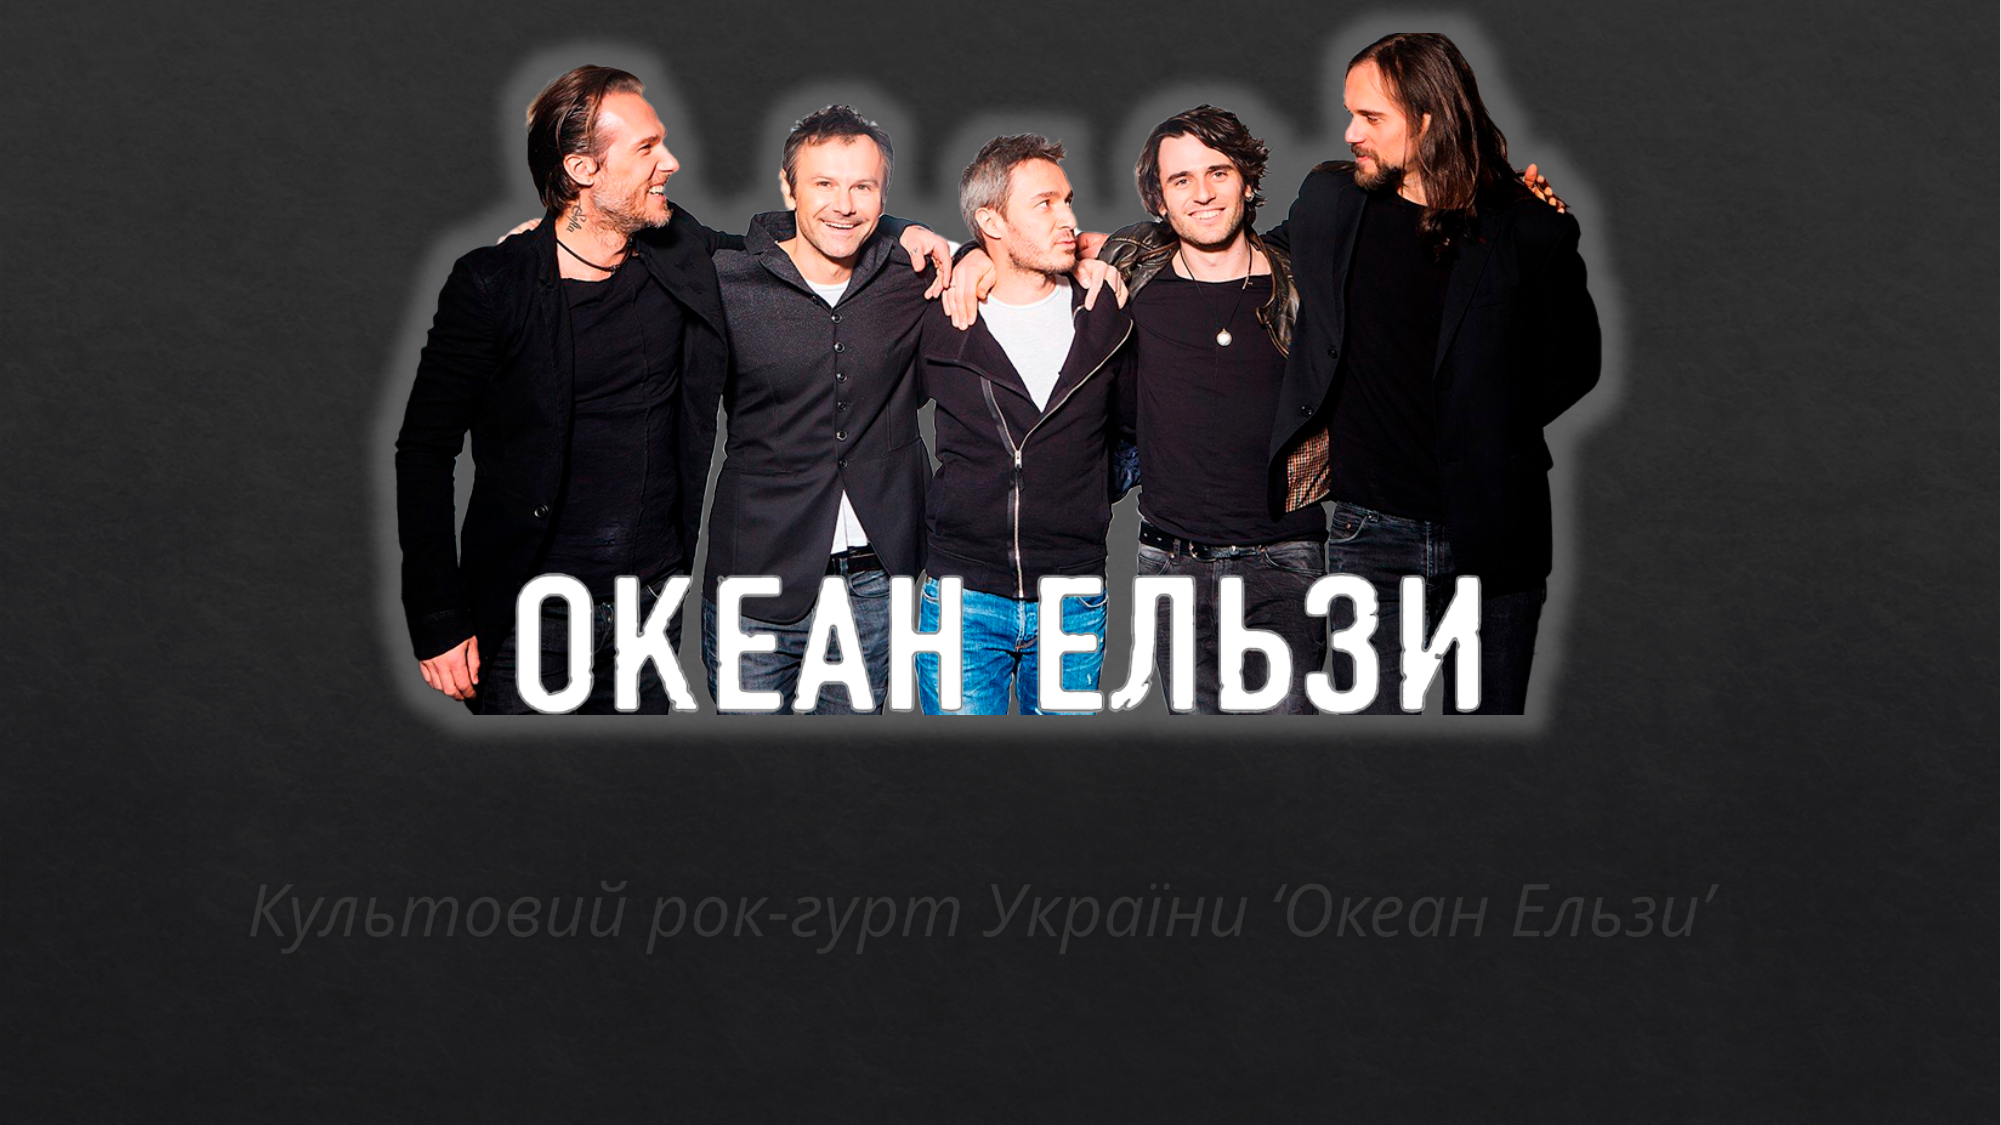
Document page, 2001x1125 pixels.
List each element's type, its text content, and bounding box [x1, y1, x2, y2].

subtitle Культовий рок-гурт України ‘Океан Ельзи’ [205, 855, 1755, 1028]
picture [974, 643, 982, 649]
picture [393, 32, 1607, 716]
picture [985, 648, 1004, 655]
